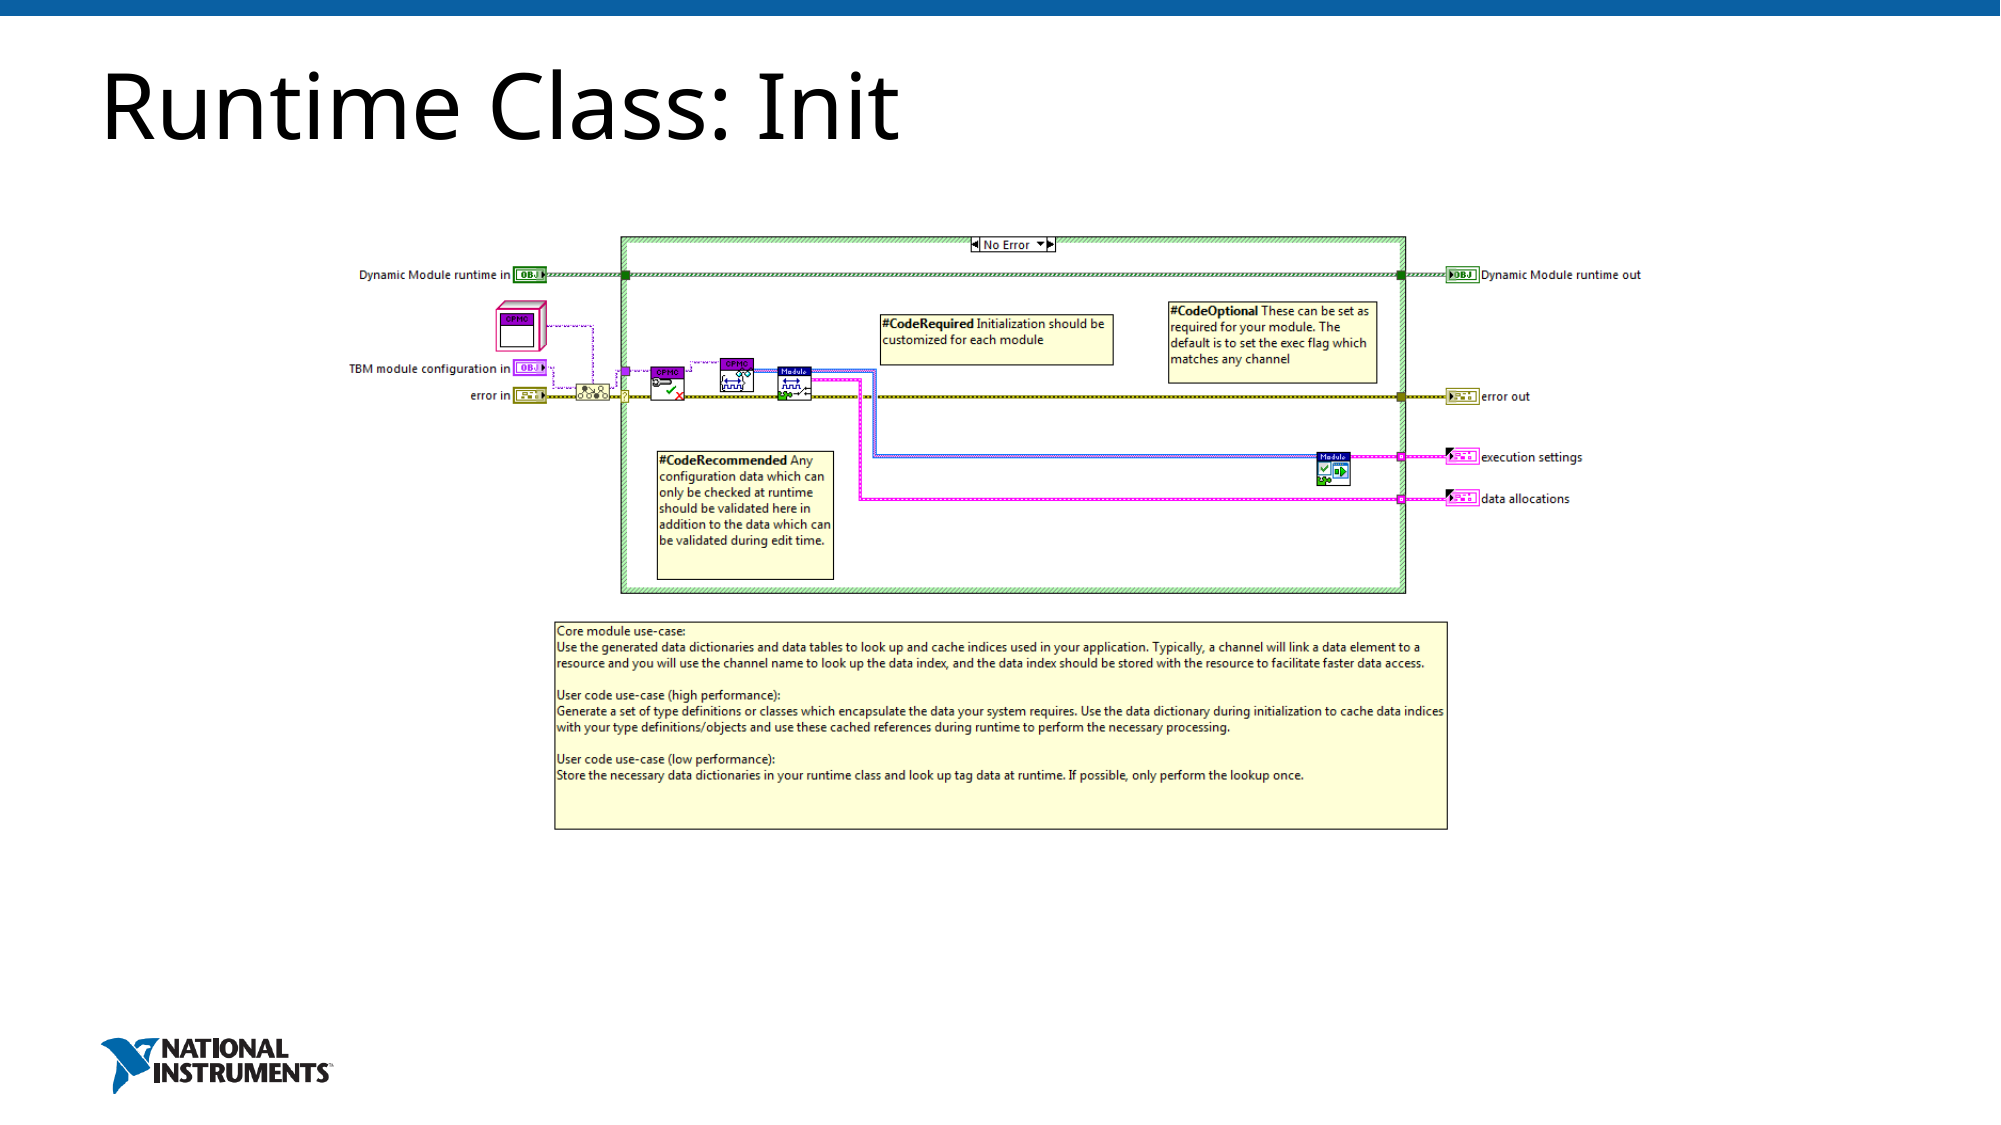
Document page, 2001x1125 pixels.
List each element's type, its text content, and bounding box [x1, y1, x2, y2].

title Runtime Class: Init [99, 60, 1900, 160]
picture [342, 215, 1656, 834]
